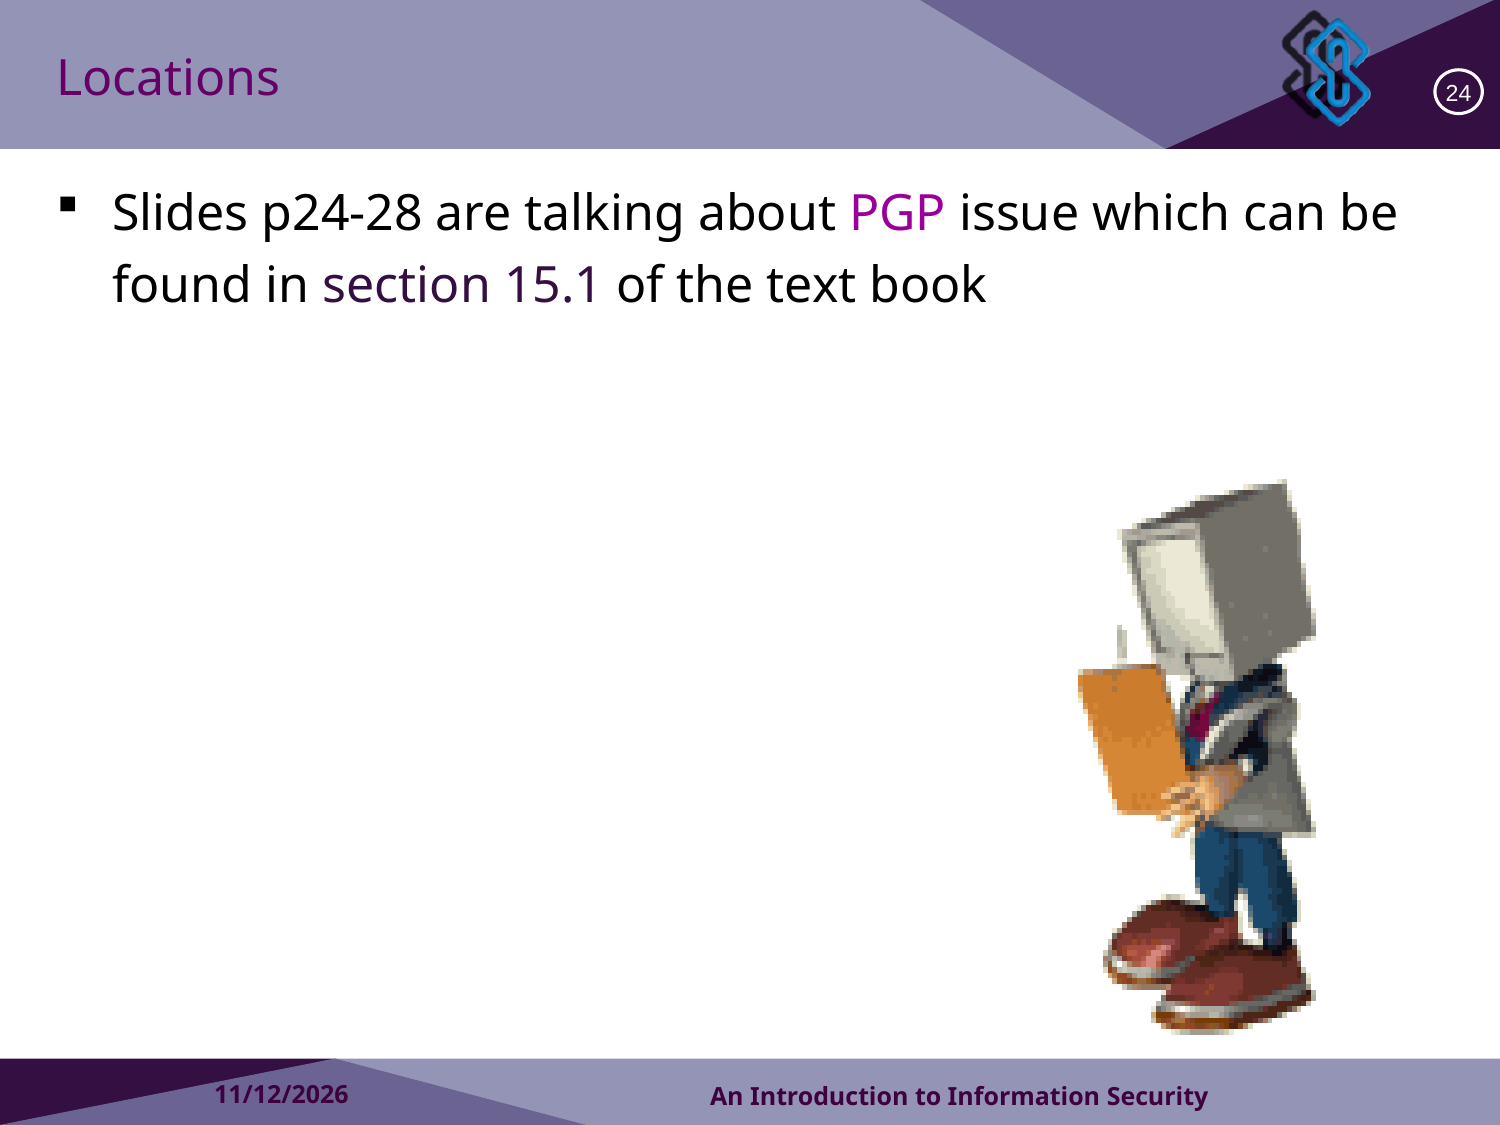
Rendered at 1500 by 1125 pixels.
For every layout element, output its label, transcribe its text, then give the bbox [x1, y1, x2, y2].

list Slides p24-28 are talking about PGP issue which can be found in section 15.1 of the text book [41, 160, 1471, 1047]
title Locations [41, 31, 999, 121]
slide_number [199, 1073, 550, 1118]
picture [1268, 10, 1387, 129]
slide_number 24 [1433, 68, 1484, 116]
picture [1045, 479, 1365, 1036]
footer An Introduction to Information Security [695, 1073, 1412, 1118]
